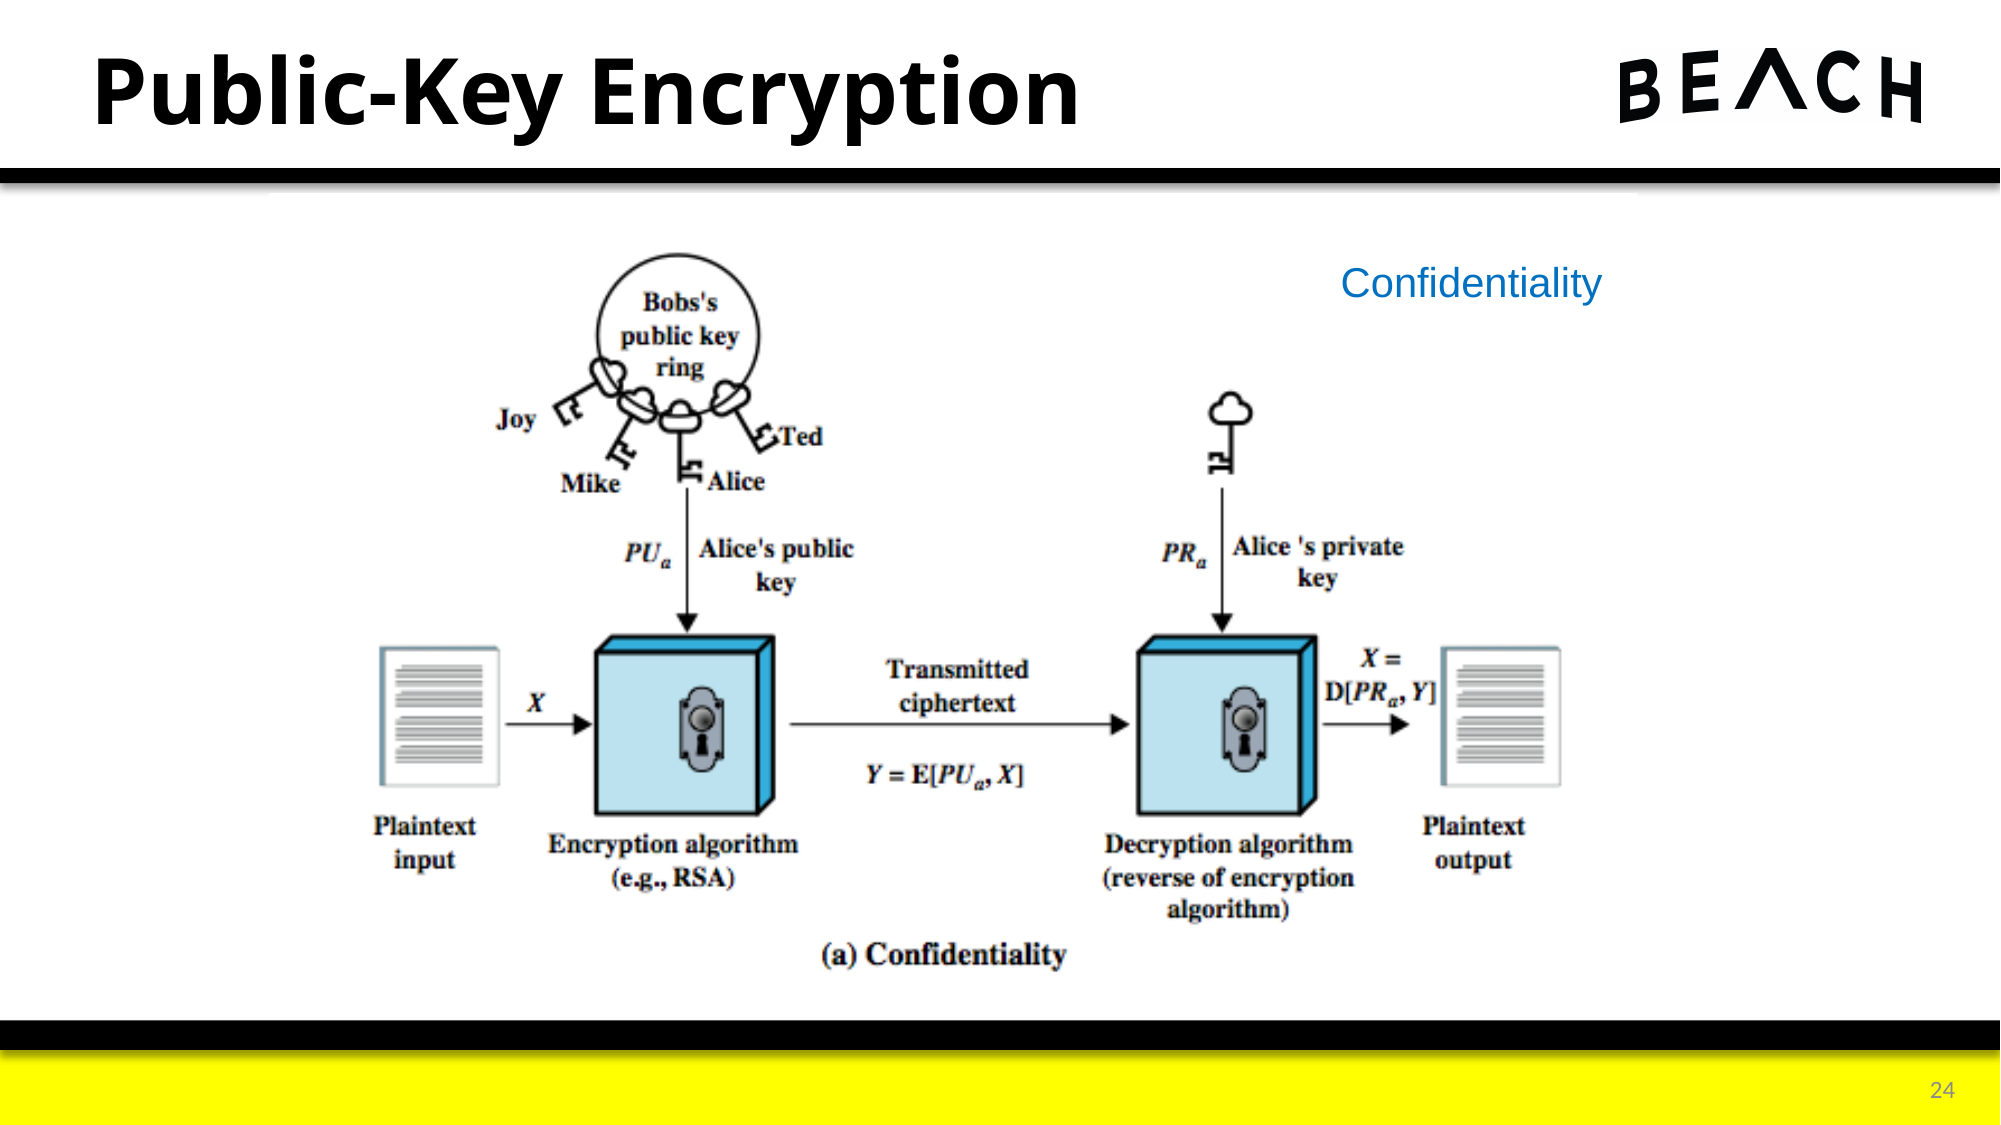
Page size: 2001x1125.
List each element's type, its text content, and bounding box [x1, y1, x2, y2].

picture [268, 193, 1638, 983]
text_box [0, 167, 2000, 184]
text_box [0, 1020, 2000, 1125]
picture [1620, 48, 1921, 124]
title Public-Key Encryption [75, 10, 1425, 179]
